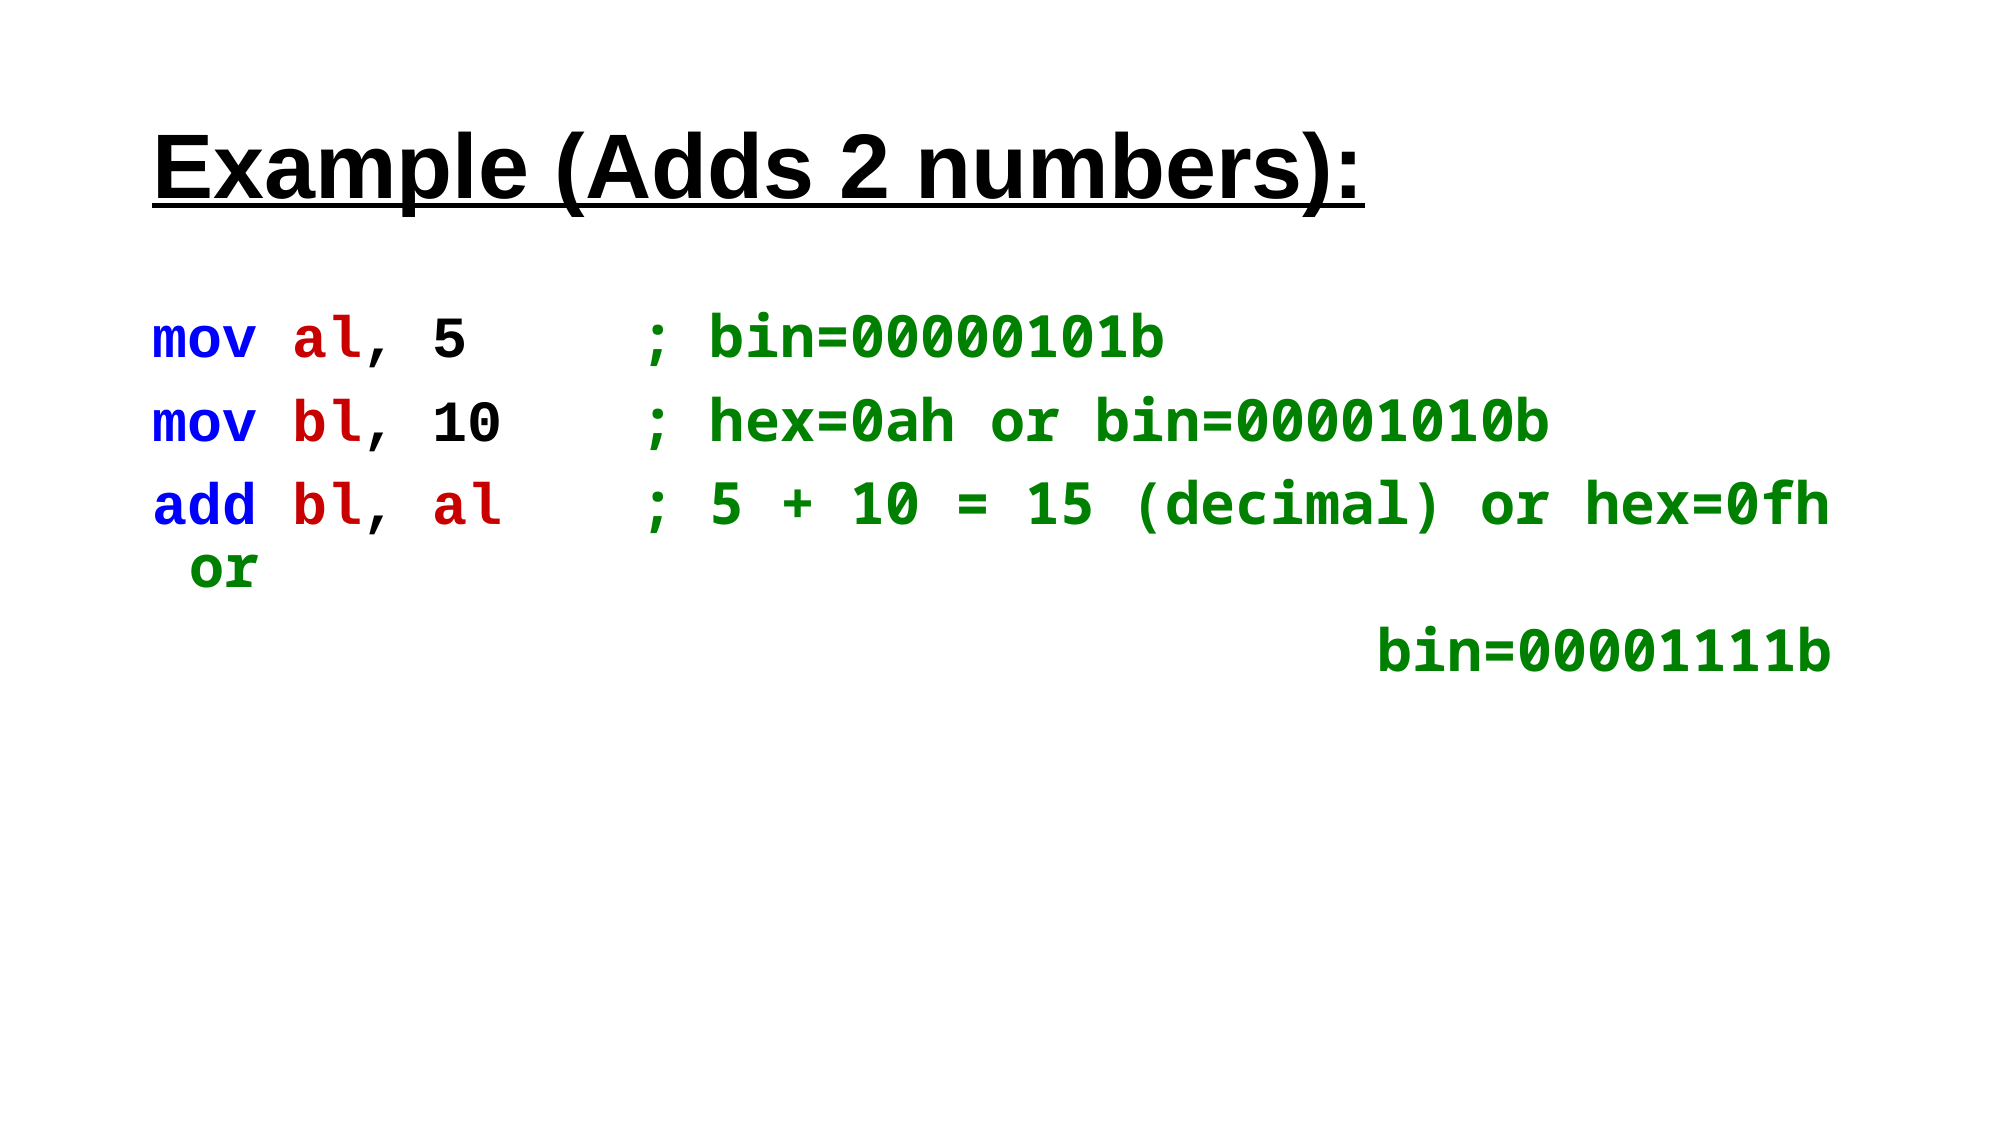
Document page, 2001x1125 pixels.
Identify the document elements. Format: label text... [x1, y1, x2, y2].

list mov al, 5 ; bin=00000101b mov bl, 10 ; hex=0ah or bin=00001010b add bl, al ; 5 + 10 = 15 (decimal) or hex=0fh or bin=00001111b [137, 299, 1863, 1014]
title Example (Adds 2 numbers): [137, 59, 1863, 278]
